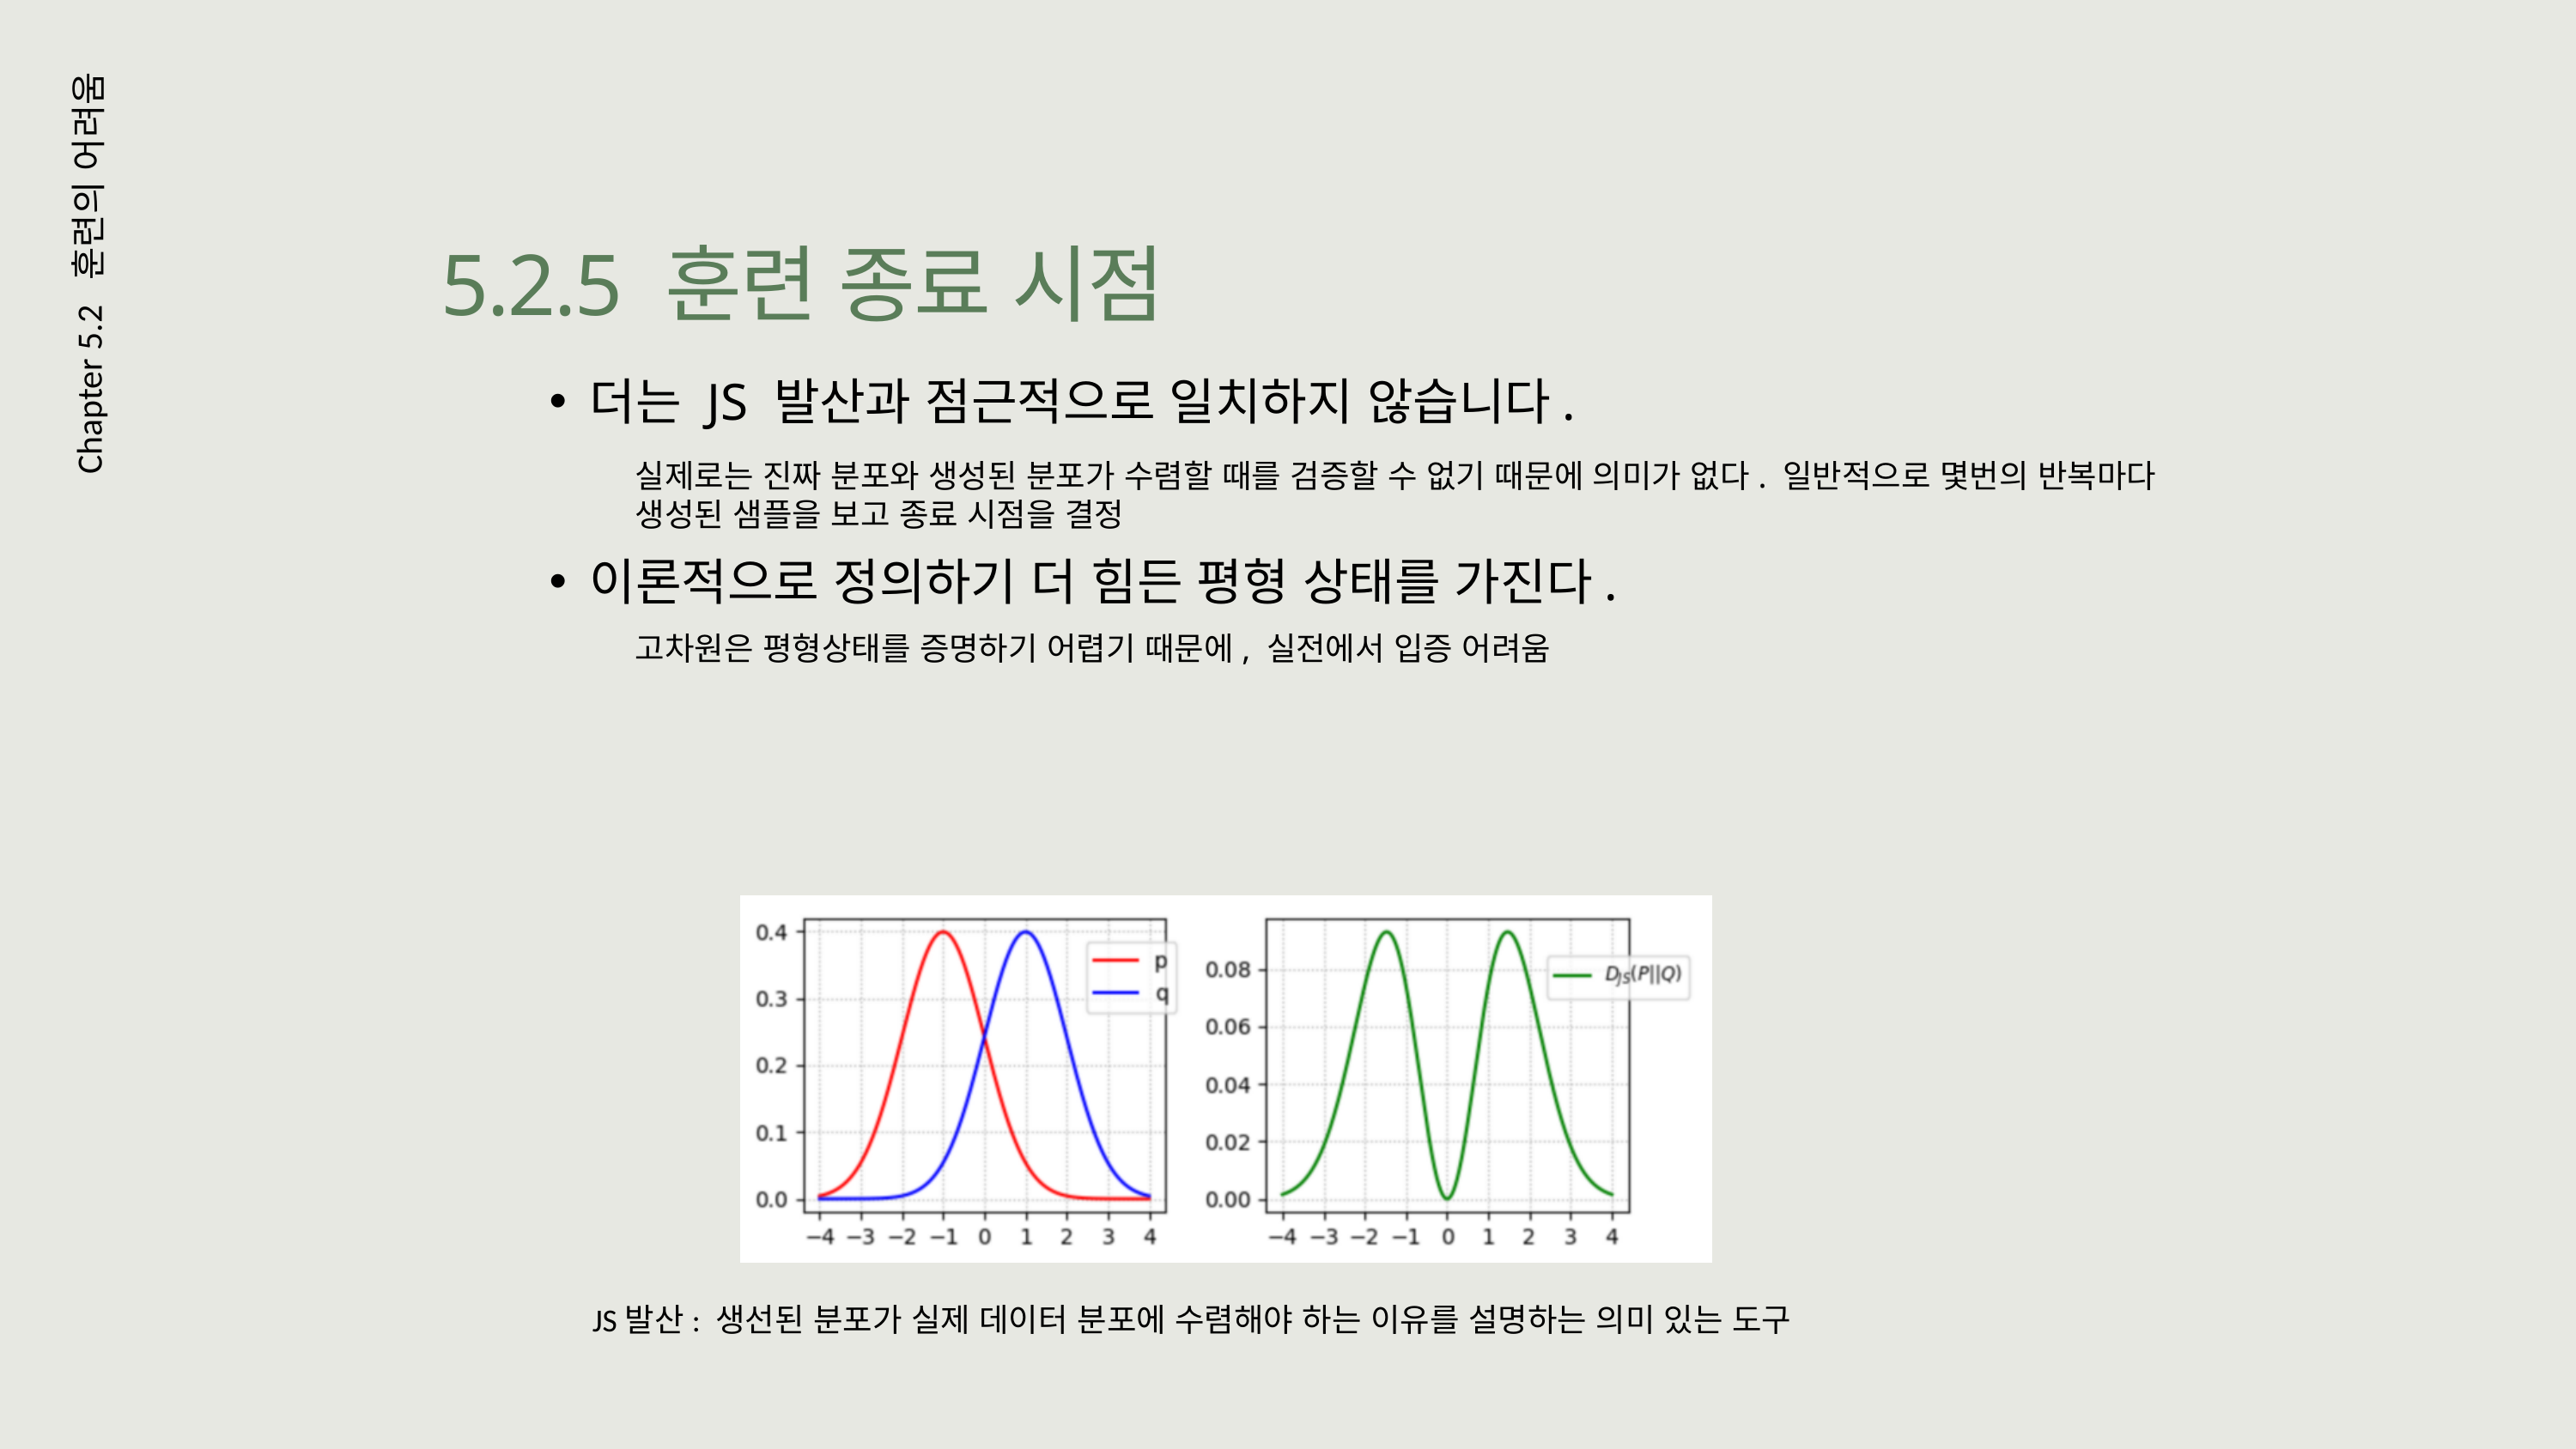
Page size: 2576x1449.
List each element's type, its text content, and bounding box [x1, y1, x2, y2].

text_box 고차원은 평형상태를 증명하기 어렵기 때문에, 실전에서 입증 어려움 [623, 621, 2254, 674]
text_box 5.2.5 훈련 종료 시점 [428, 224, 1591, 339]
text_box JS발산: 생선된 분포가 실제 데이터 분포에 수렴해야 하는 이유를 설명하는 의미 있는 도구 [579, 1293, 1943, 1344]
picture [740, 895, 1712, 1263]
text_box 더는 JS 발산과 점근적으로 일치하지 않습니다. 이론적으로 정의하기 더 힘든 평형 상태를 가진다. [536, 364, 1825, 617]
text_box 실제로는 진짜 분포와 생성된 분포가 수렴할 때를 검증할 수 없기 때문에 의미가 없다. 일반적으로 몇번의 반복마다 생성된 샘플을 보고 종료 시점을 결정 [623, 449, 2254, 540]
text_box Chapter 5.2 훈련의 어려움 [59, 58, 159, 724]
